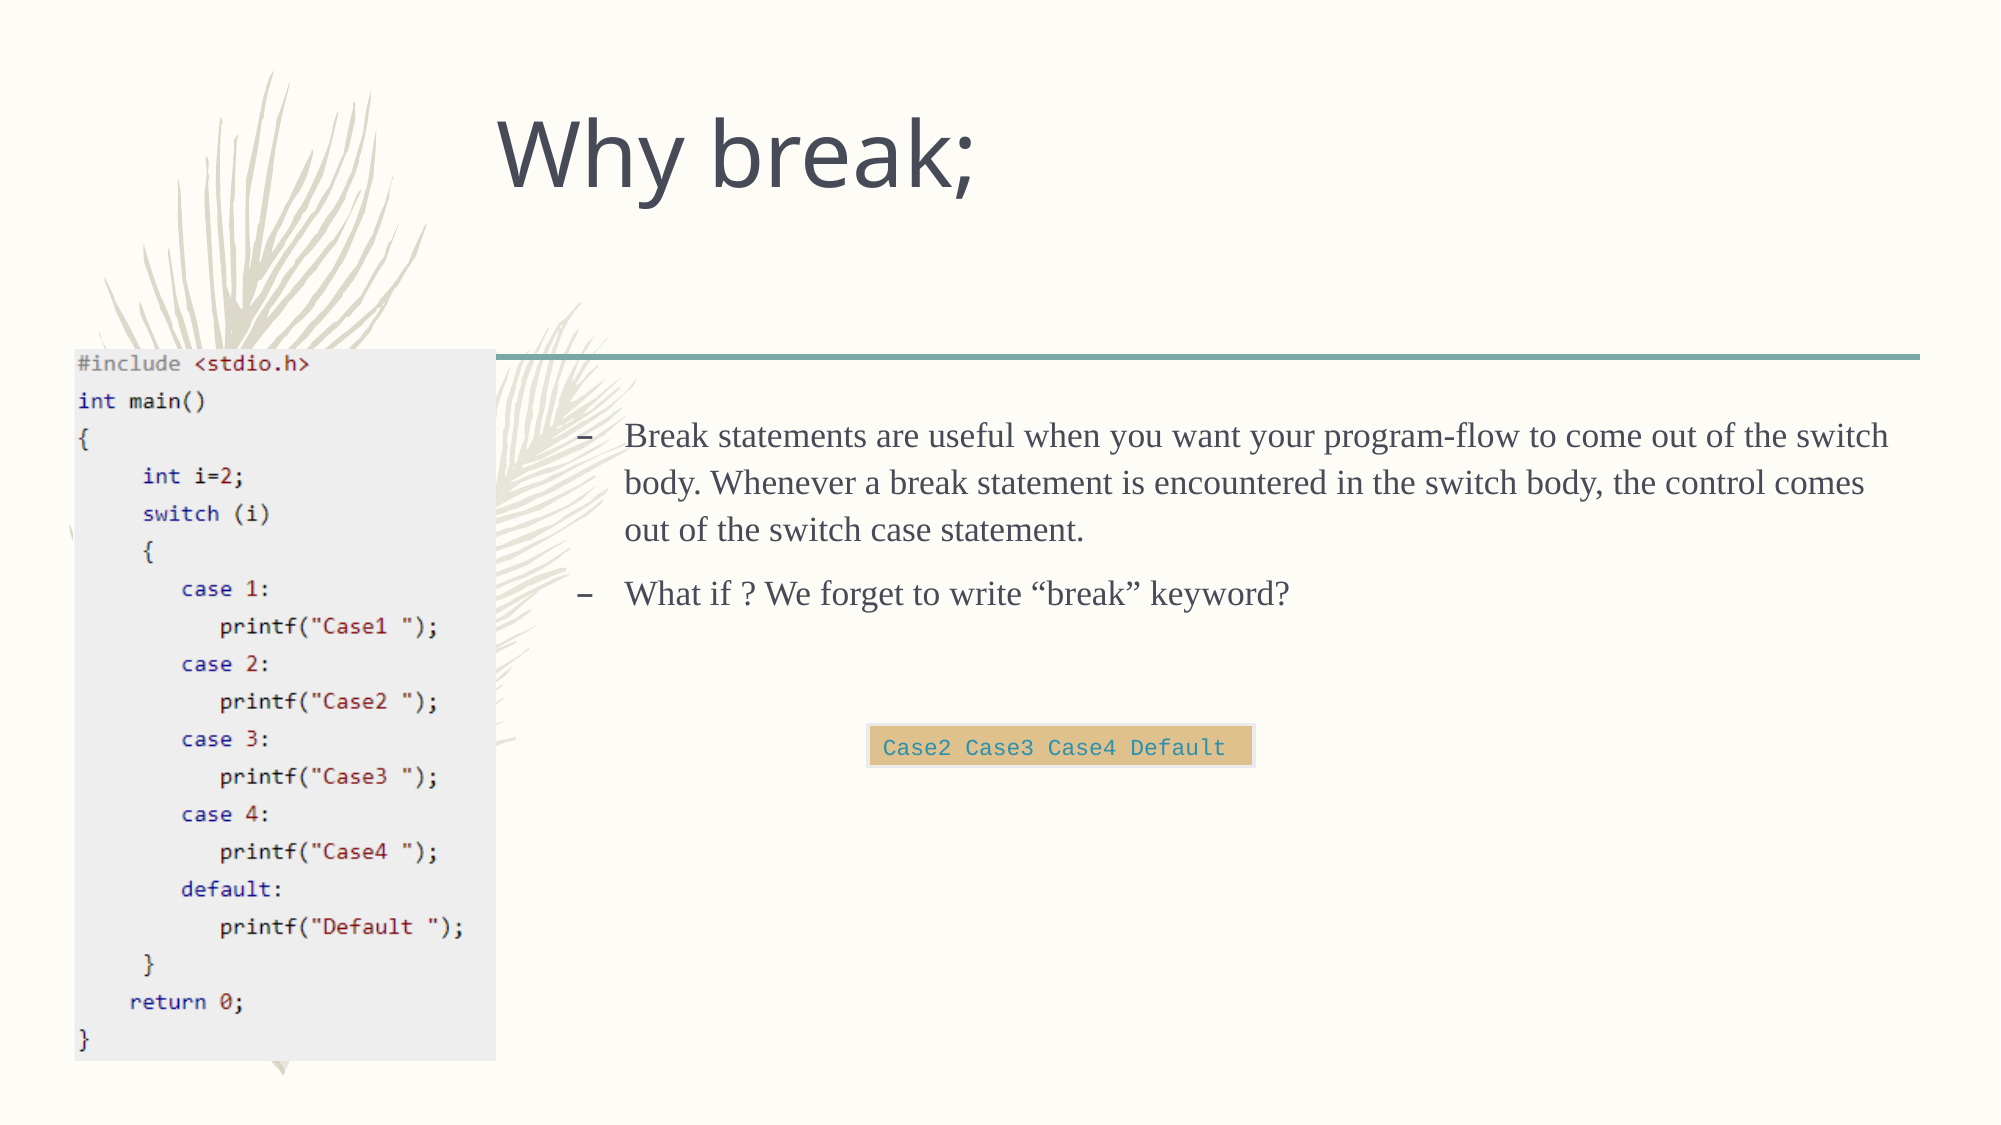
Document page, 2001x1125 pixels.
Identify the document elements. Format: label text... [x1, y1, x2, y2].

title Why break; [481, 93, 1920, 350]
picture [73, 348, 496, 1061]
list Break statements are useful when you want your program-flow to come out of the switch body. Whenever a break statement is encountered in the switch body, the control comes out of the switch case statement. What if ? We forget to write “break” keyword? [561, 399, 1920, 621]
text_box Case2 Case3 Case4 Default [866, 723, 1256, 768]
